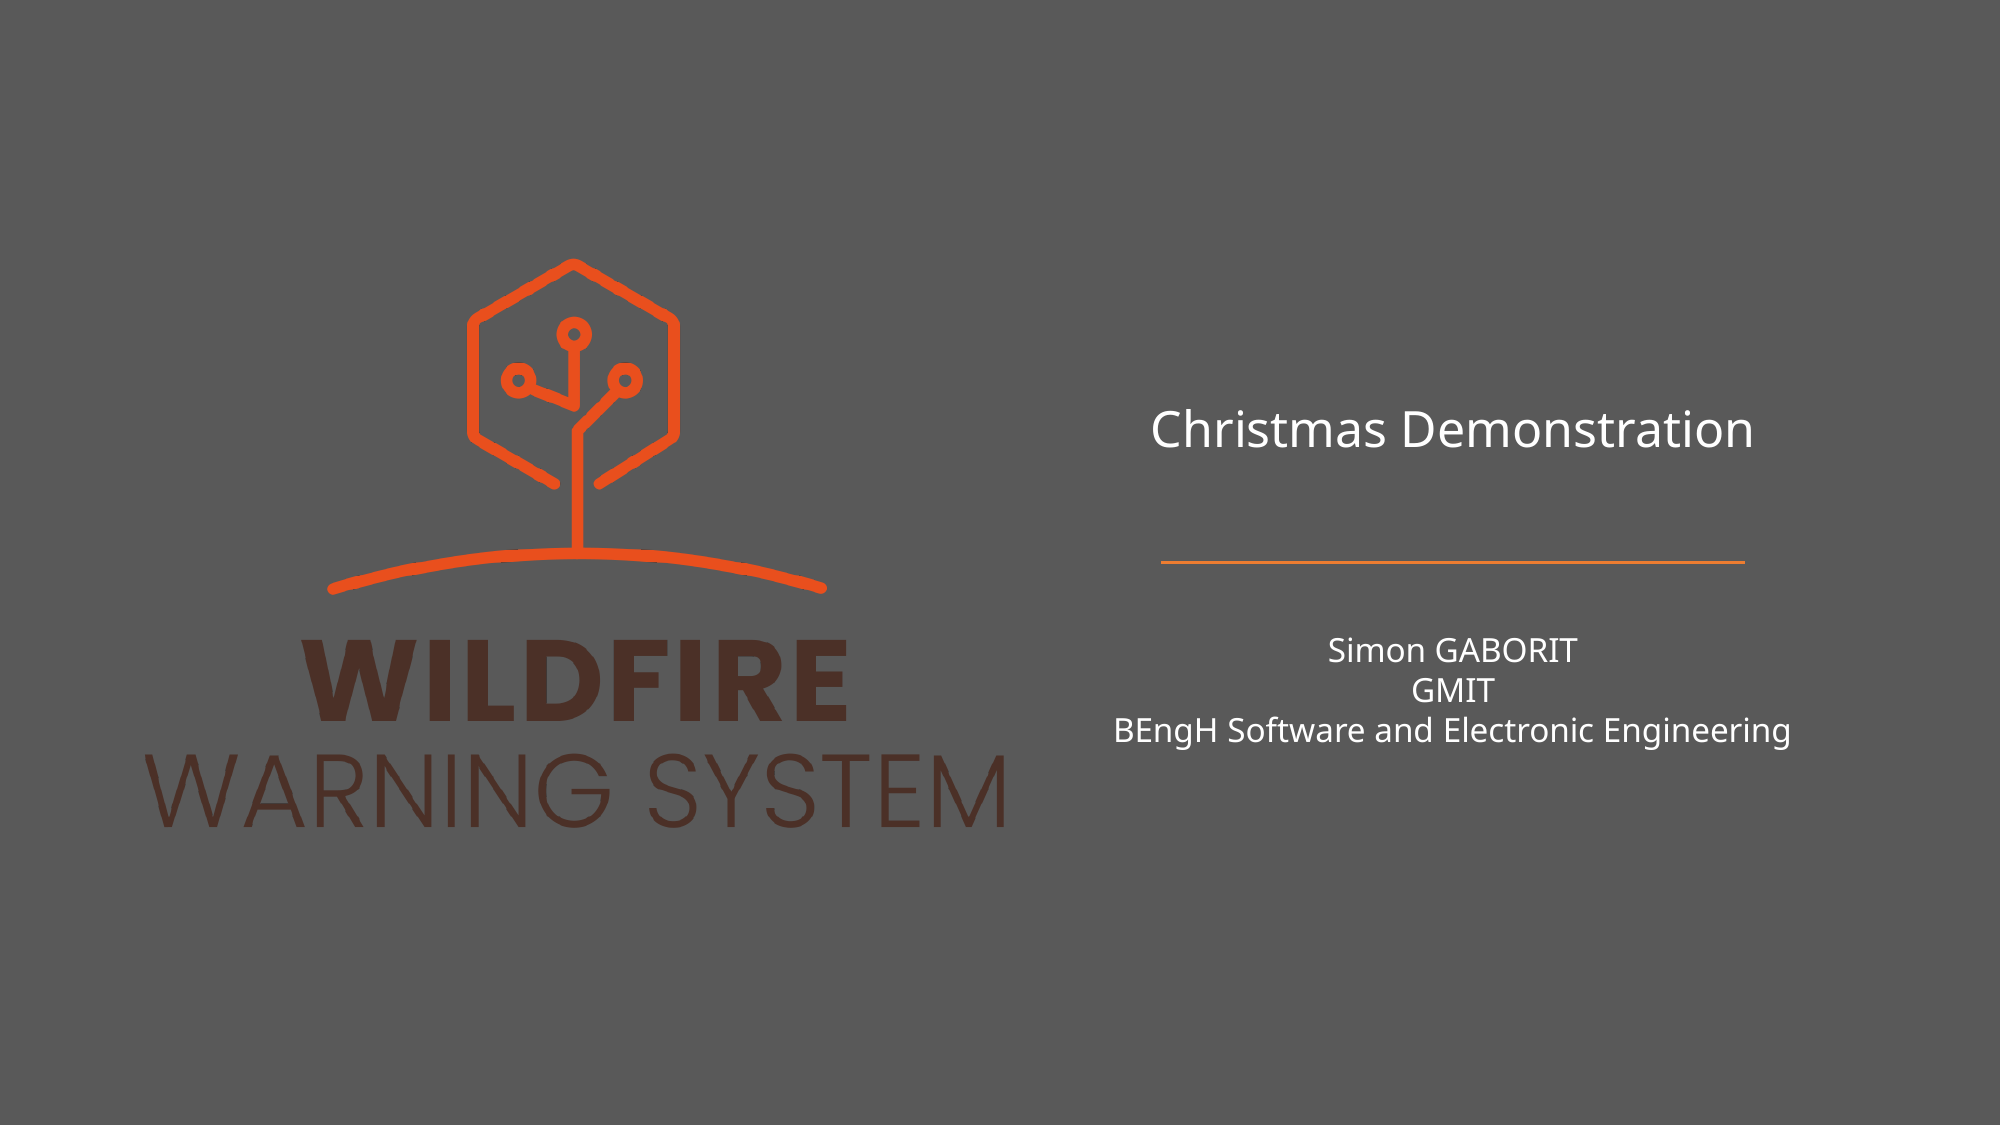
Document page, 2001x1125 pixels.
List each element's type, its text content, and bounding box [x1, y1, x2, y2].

picture [38, 215, 1109, 870]
subtitle Christmas Demonstration [1109, 396, 2000, 669]
text_box Simon GABORIT GMIT BEngH Software and Electronic Engineering [1109, 622, 1892, 802]
